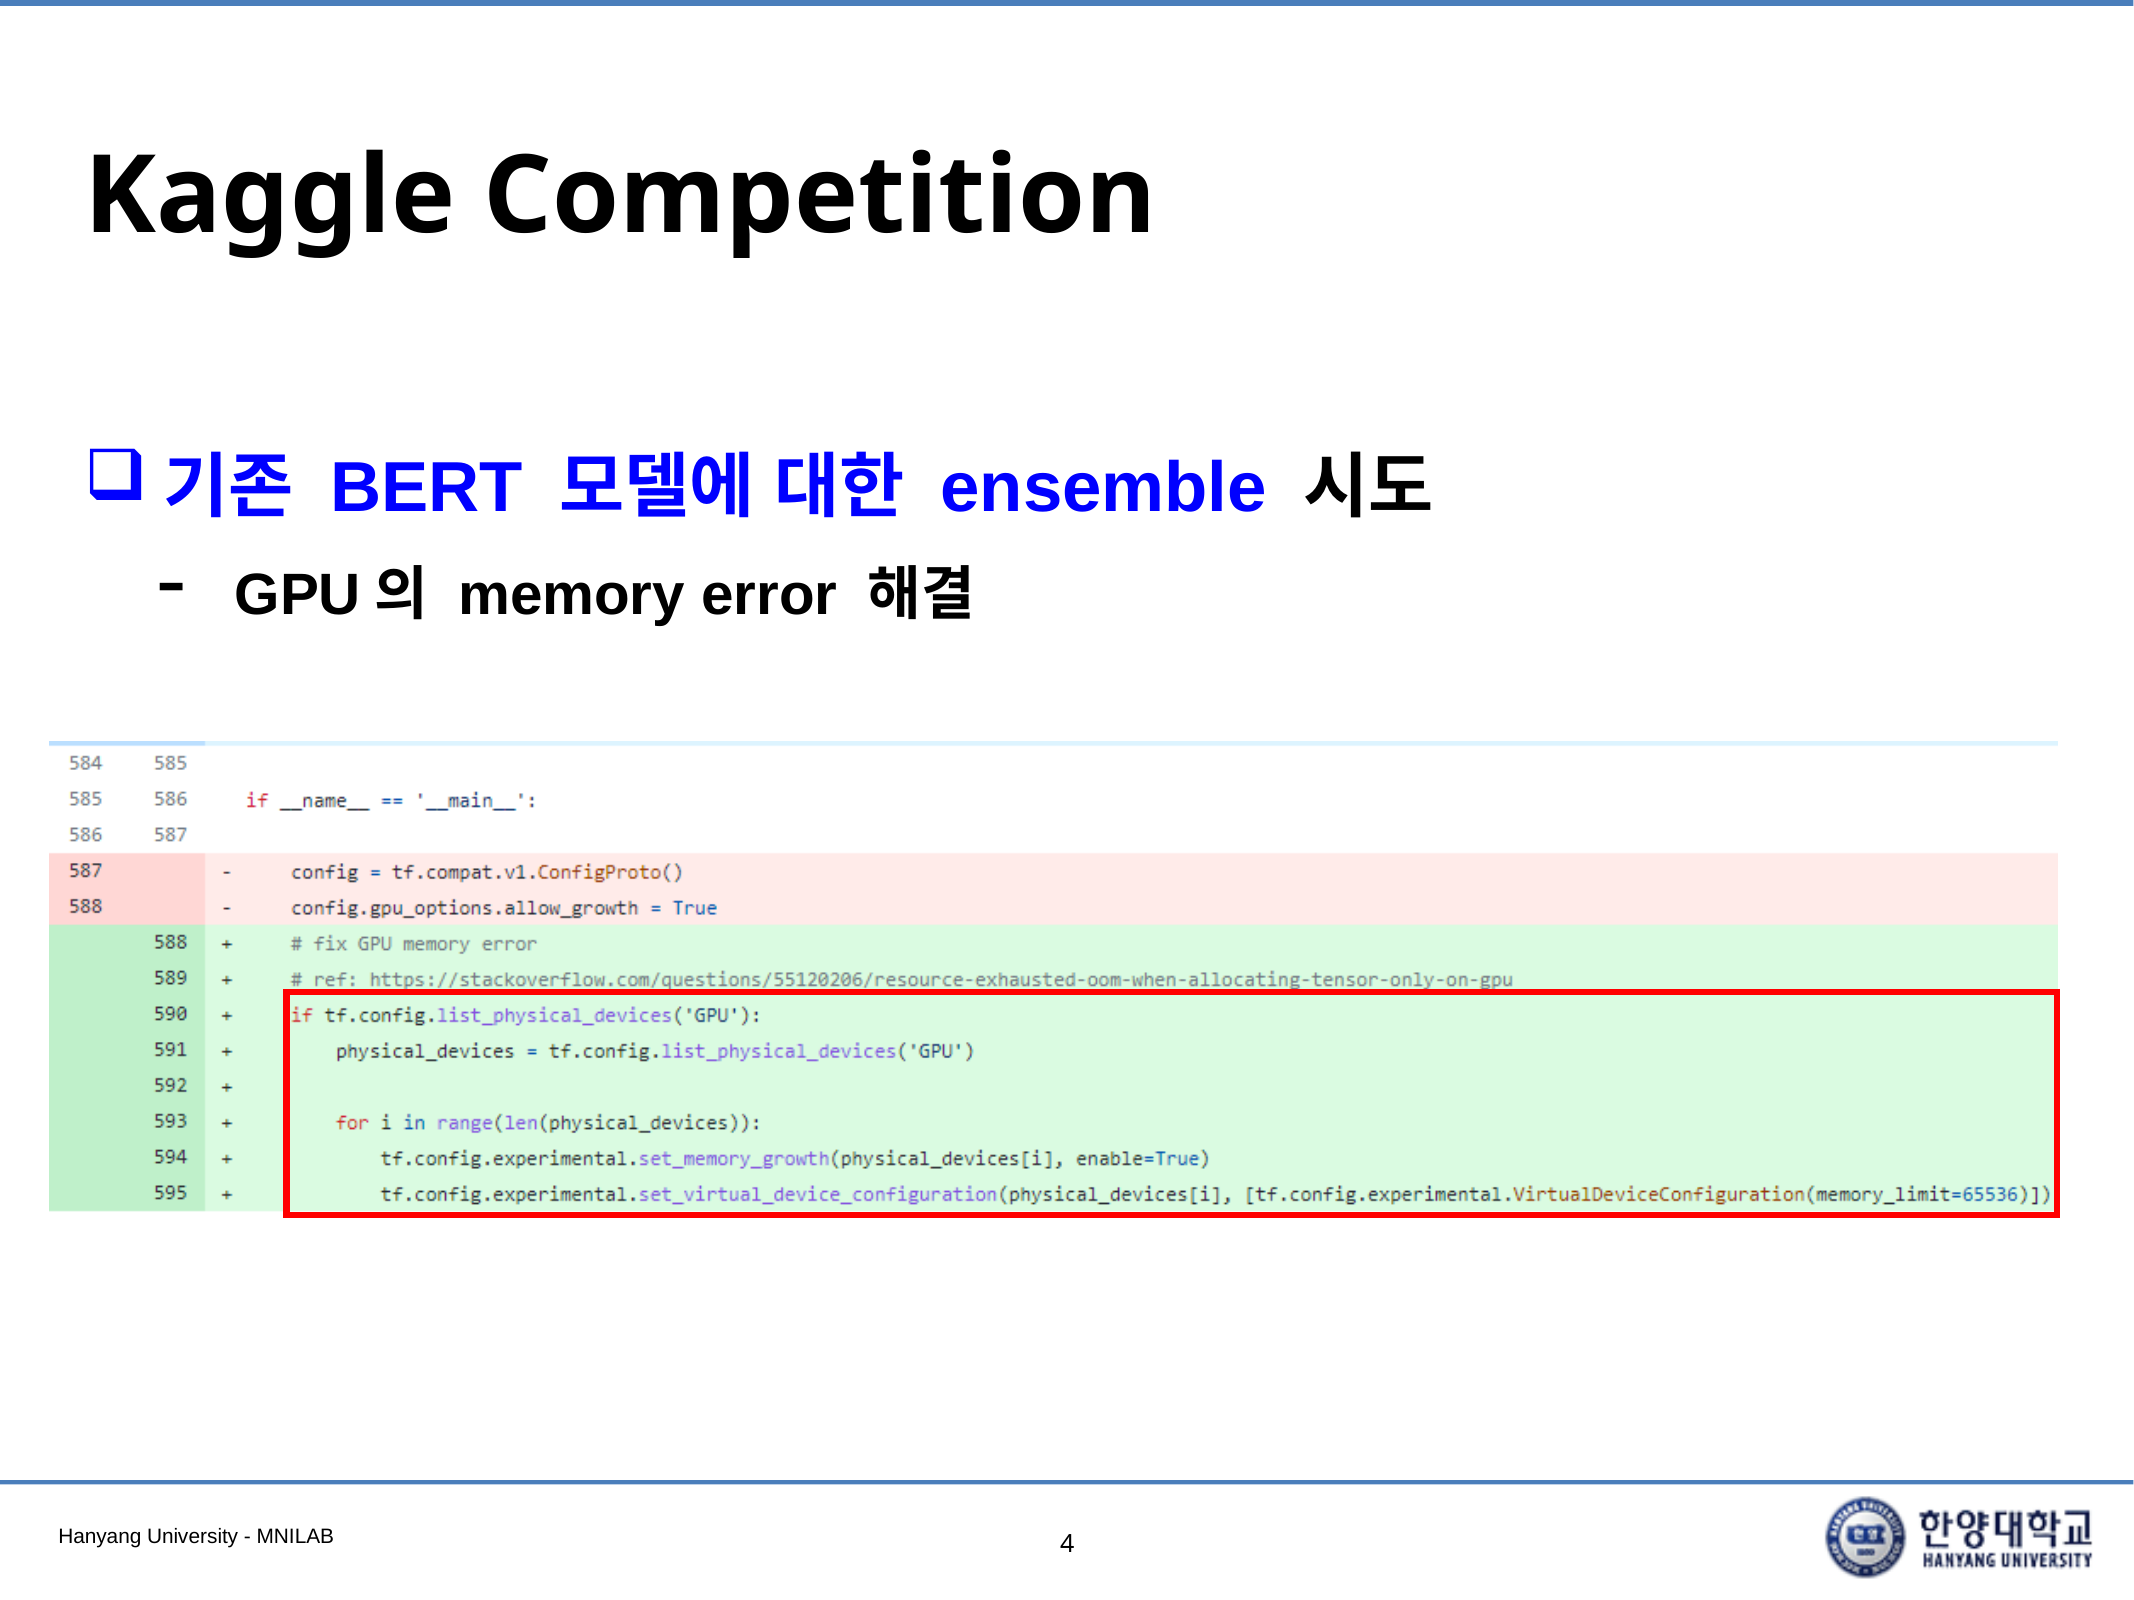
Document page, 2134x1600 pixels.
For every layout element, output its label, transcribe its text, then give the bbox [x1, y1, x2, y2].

slide_number 4 [1037, 1518, 1098, 1567]
picture [1797, 1495, 2128, 1581]
title Kaggle Competition [75, 41, 2058, 338]
list 기존 BERT 모델에 대한 ensemble 시도 GPU의 memory error 해결 [75, 415, 2018, 684]
picture [49, 741, 2058, 1220]
